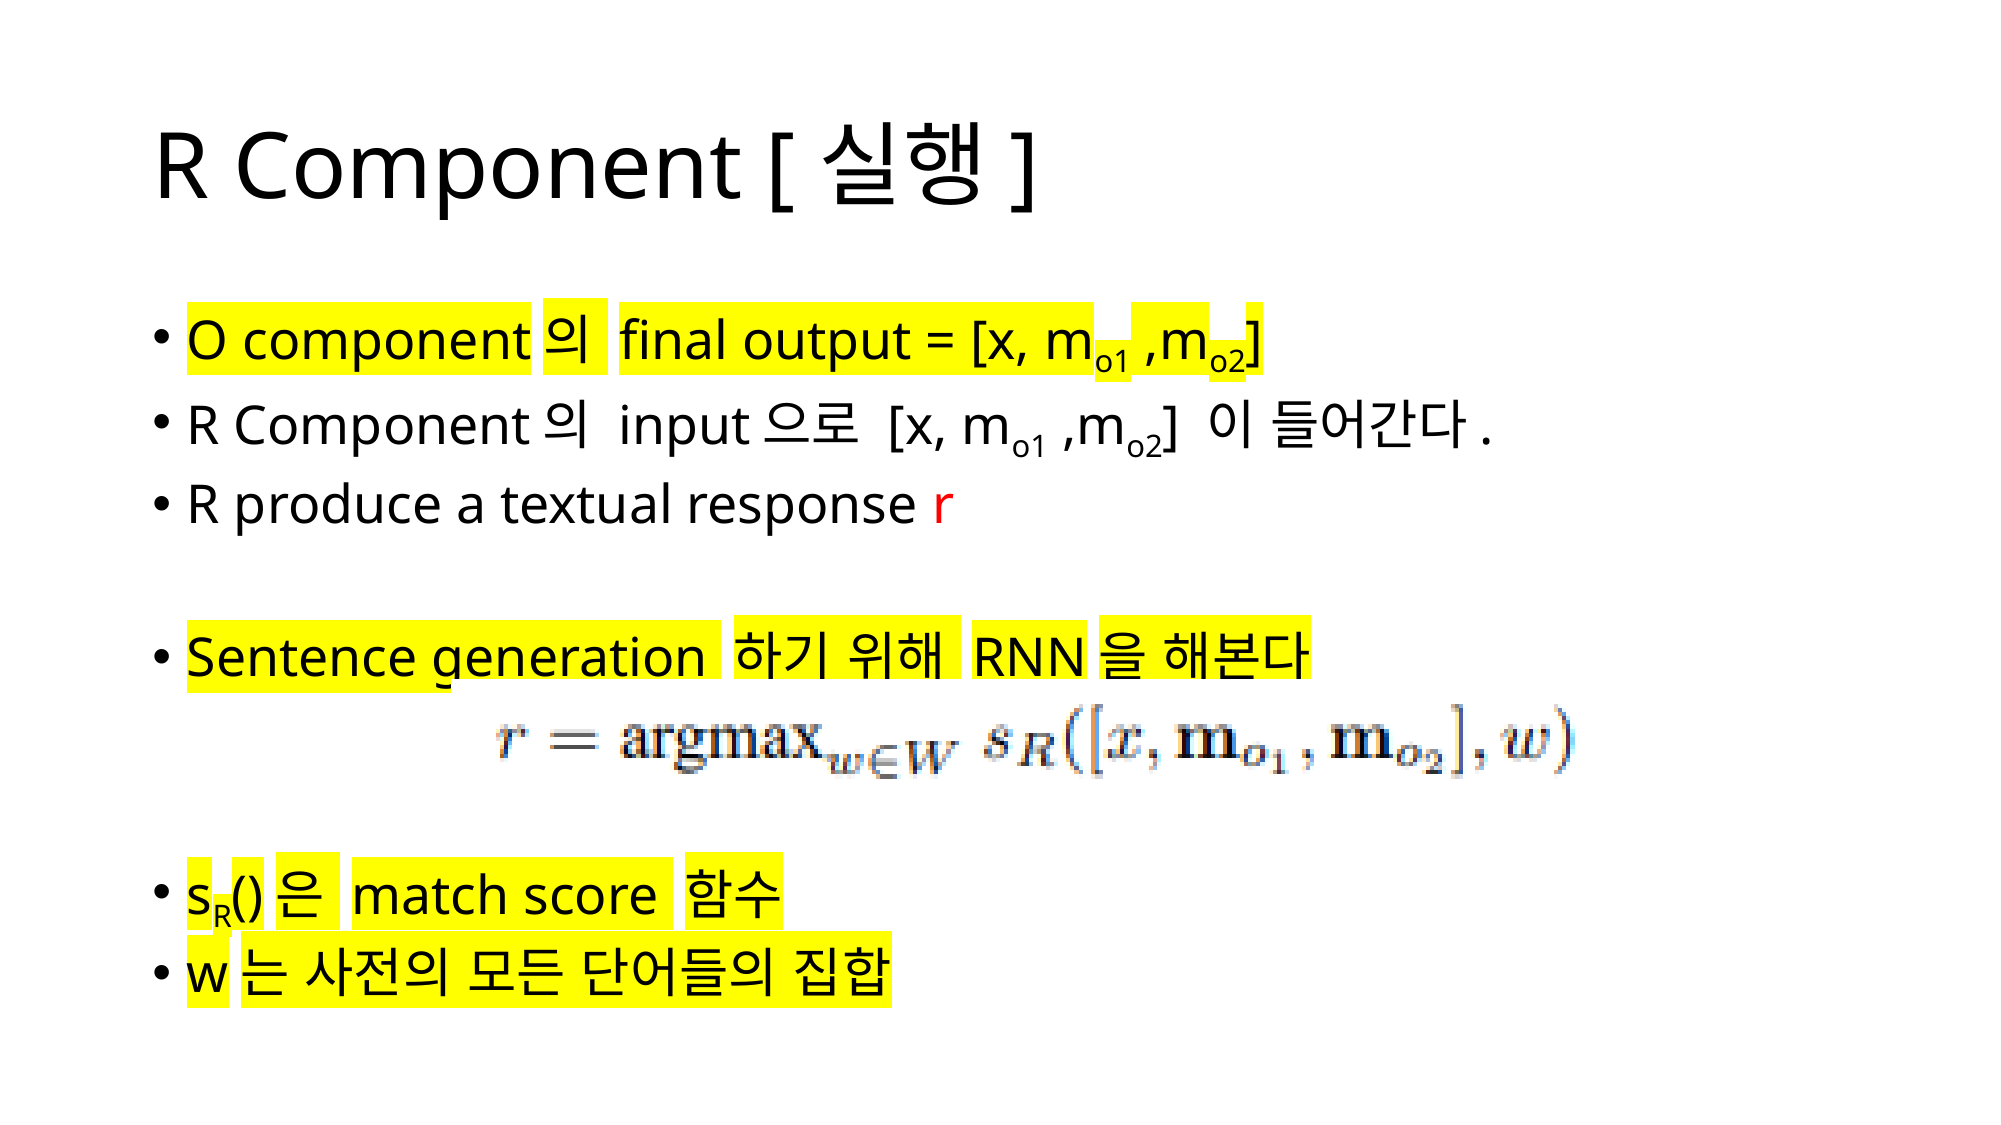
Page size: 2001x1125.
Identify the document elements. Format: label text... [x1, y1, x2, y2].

title R Component [실행] [137, 59, 1863, 278]
picture [450, 679, 1637, 800]
list O component의 final output = [x, mo1 ,mo2] R Component의 input으로 [x, mo1 ,mo2] 이 들어간다. R produce a textual response r Sentence generation 하기 위해 RNN을 해본다 sR()은 match score 함수 w는 사전의 모든 단어들의 집합 [137, 299, 1863, 1014]
